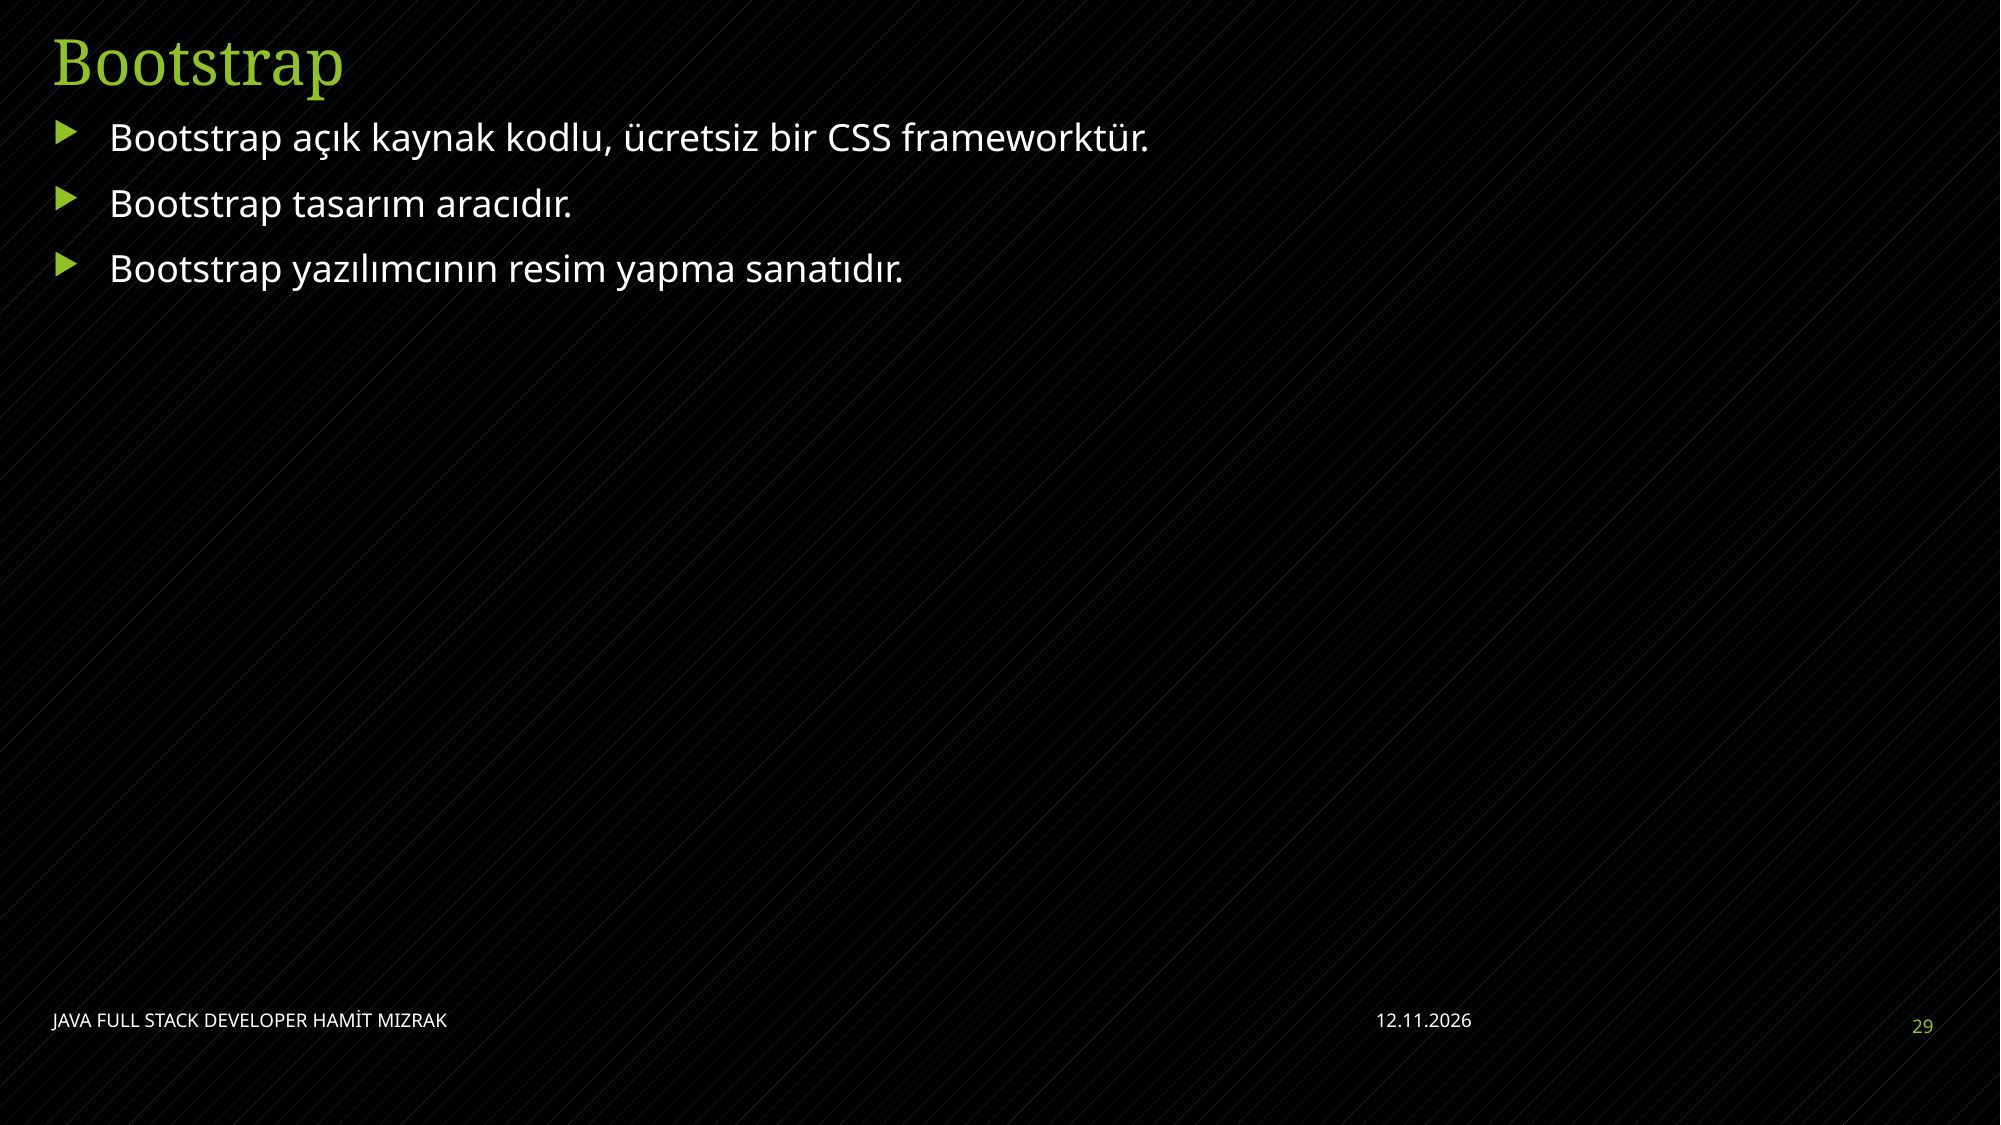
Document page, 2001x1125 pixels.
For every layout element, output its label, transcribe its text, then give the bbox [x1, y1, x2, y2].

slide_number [1181, 991, 1487, 1051]
list Bootstrap açık kaynak kodlu, ücretsiz bir CSS frameworktür. Bootstrap tasarım aracıdır. Bootstrap yazılımcının resim yapma sanatıdır. [37, 106, 1949, 971]
title Bootstrap [37, 14, 1949, 106]
footer JAVA FULL STACK DEVELOPER HAMİT MIZRAK [37, 991, 1145, 1051]
slide_number 29 [1836, 997, 1949, 1058]
